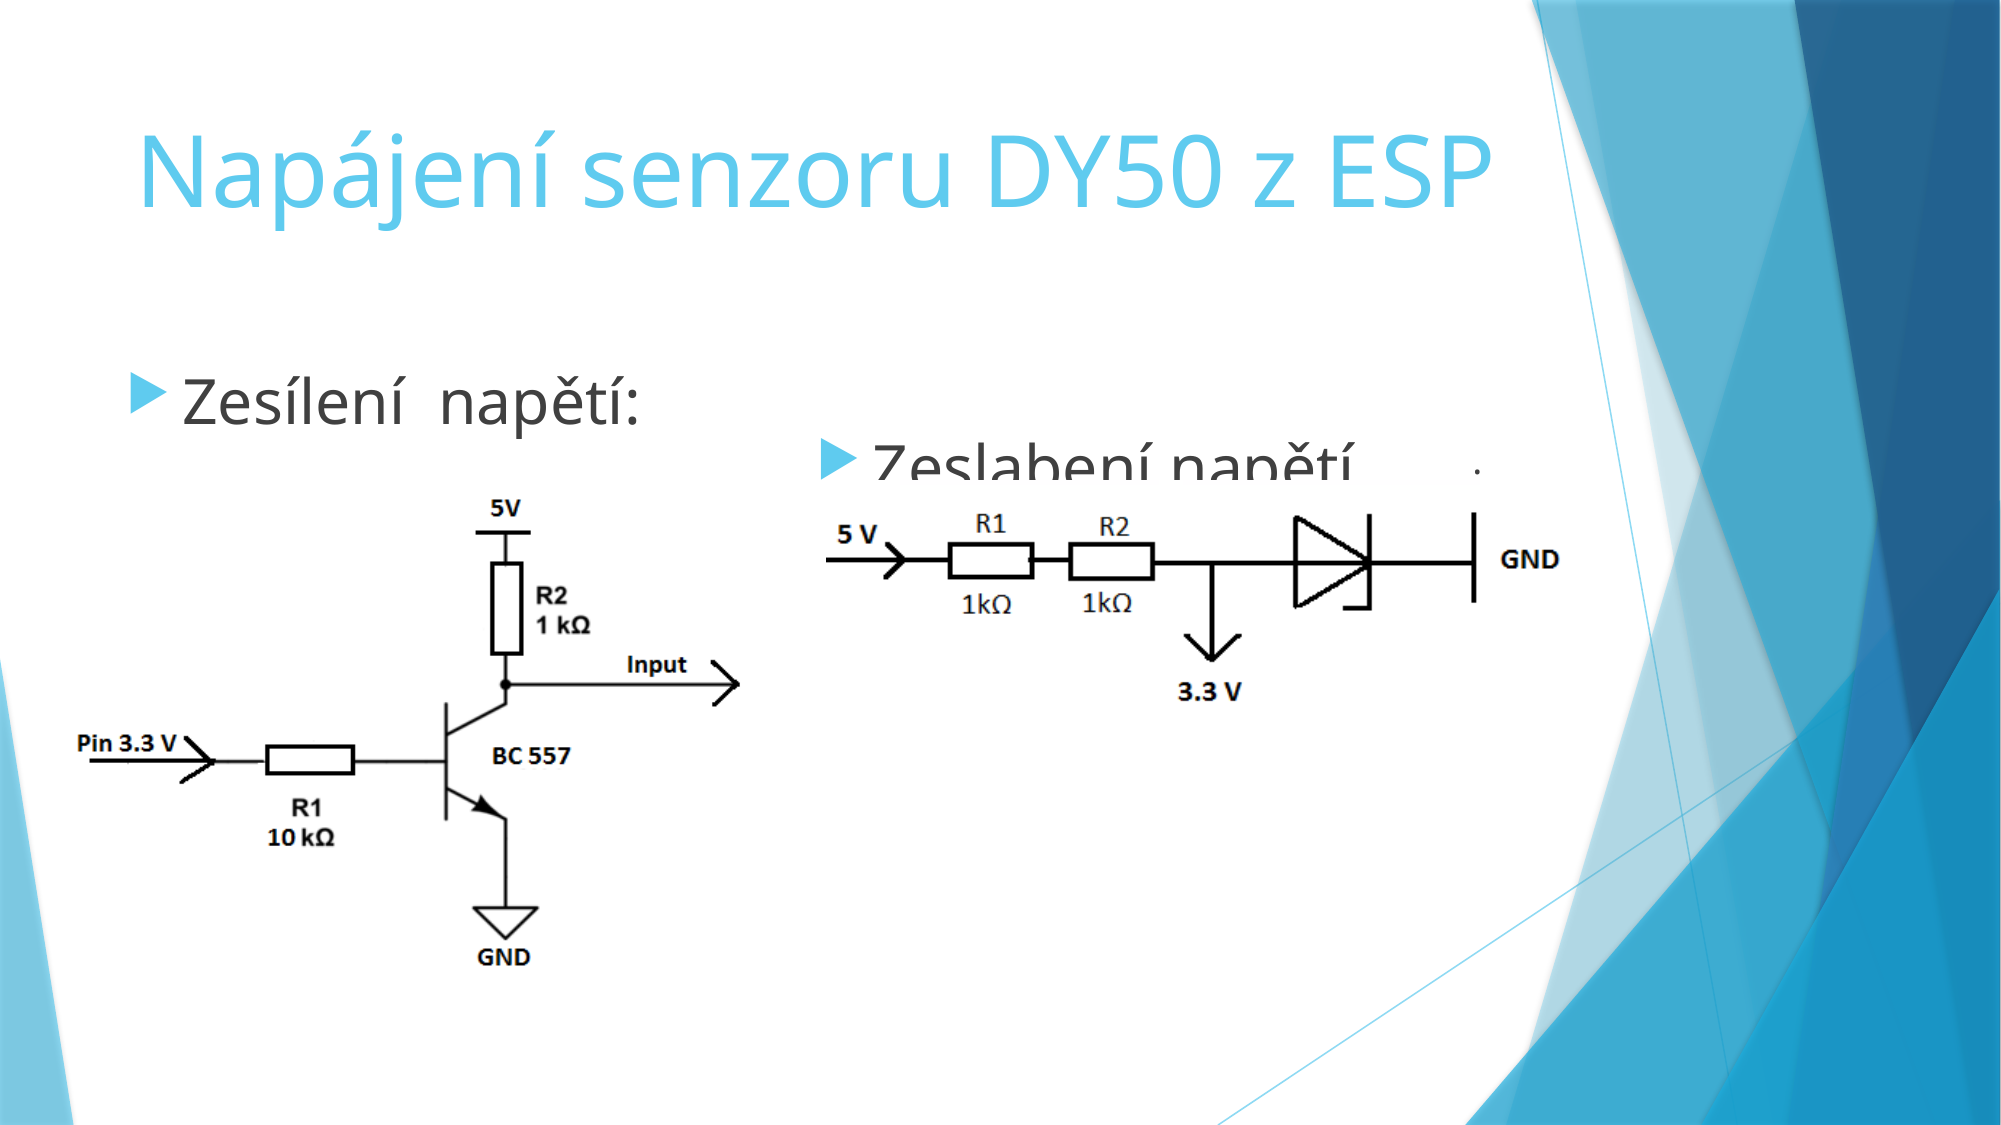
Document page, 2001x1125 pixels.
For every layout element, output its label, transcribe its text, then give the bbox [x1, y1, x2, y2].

picture [825, 480, 1598, 765]
picture [68, 480, 785, 992]
list Zesílení napětí: Zeslabení napětí : [111, 354, 1522, 992]
title Napájení senzoru DY50 z ESP [111, 99, 1522, 317]
